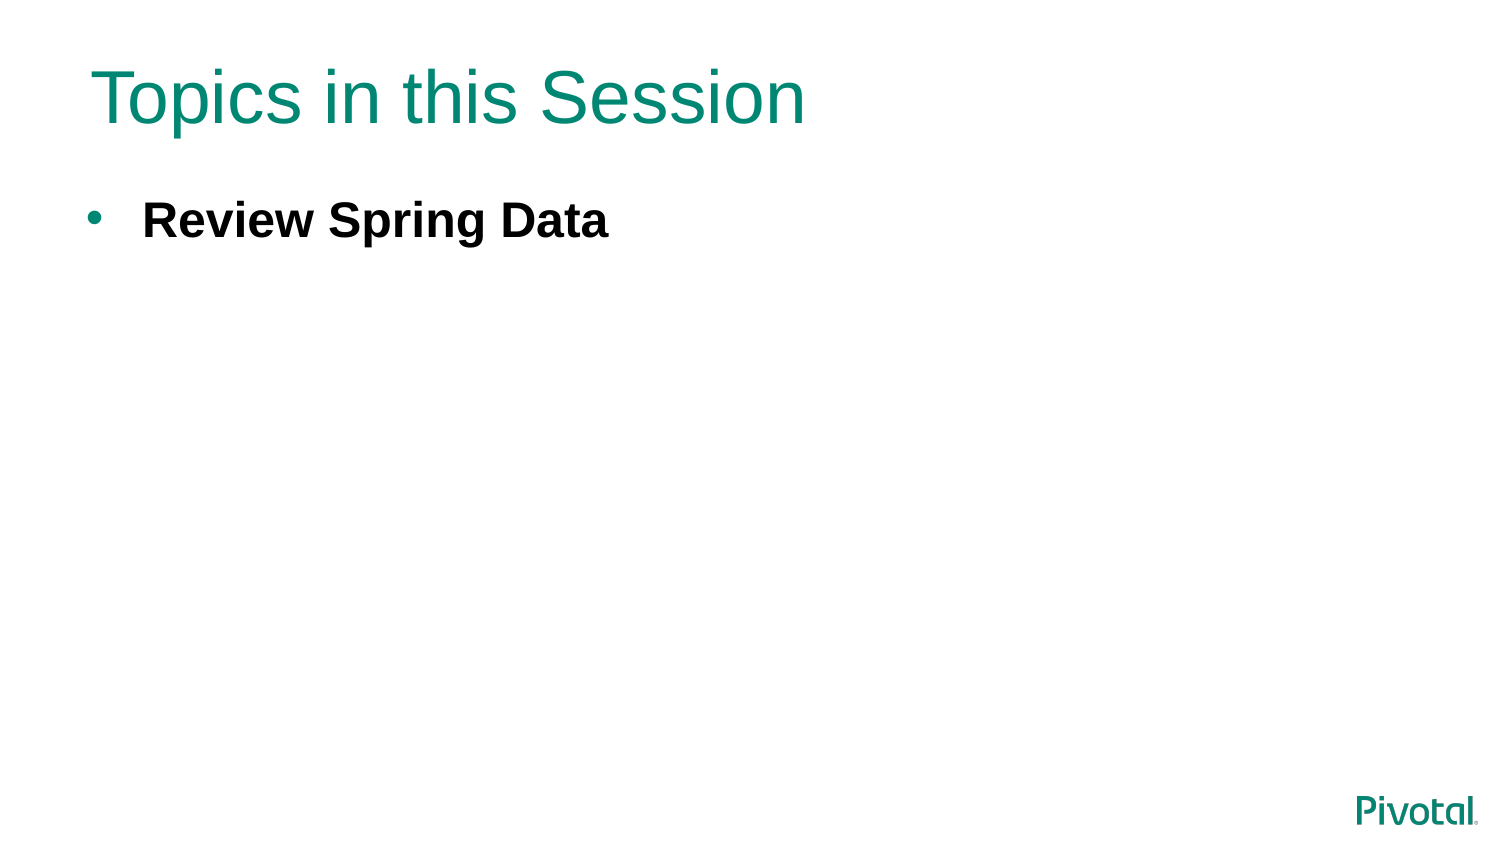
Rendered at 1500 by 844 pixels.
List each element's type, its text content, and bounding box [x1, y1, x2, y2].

picture [1357, 796, 1478, 825]
list Review Spring Data [70, 102, 1474, 734]
text_box [1373, 804, 1404, 844]
title Topics in this Session [75, 33, 1425, 102]
